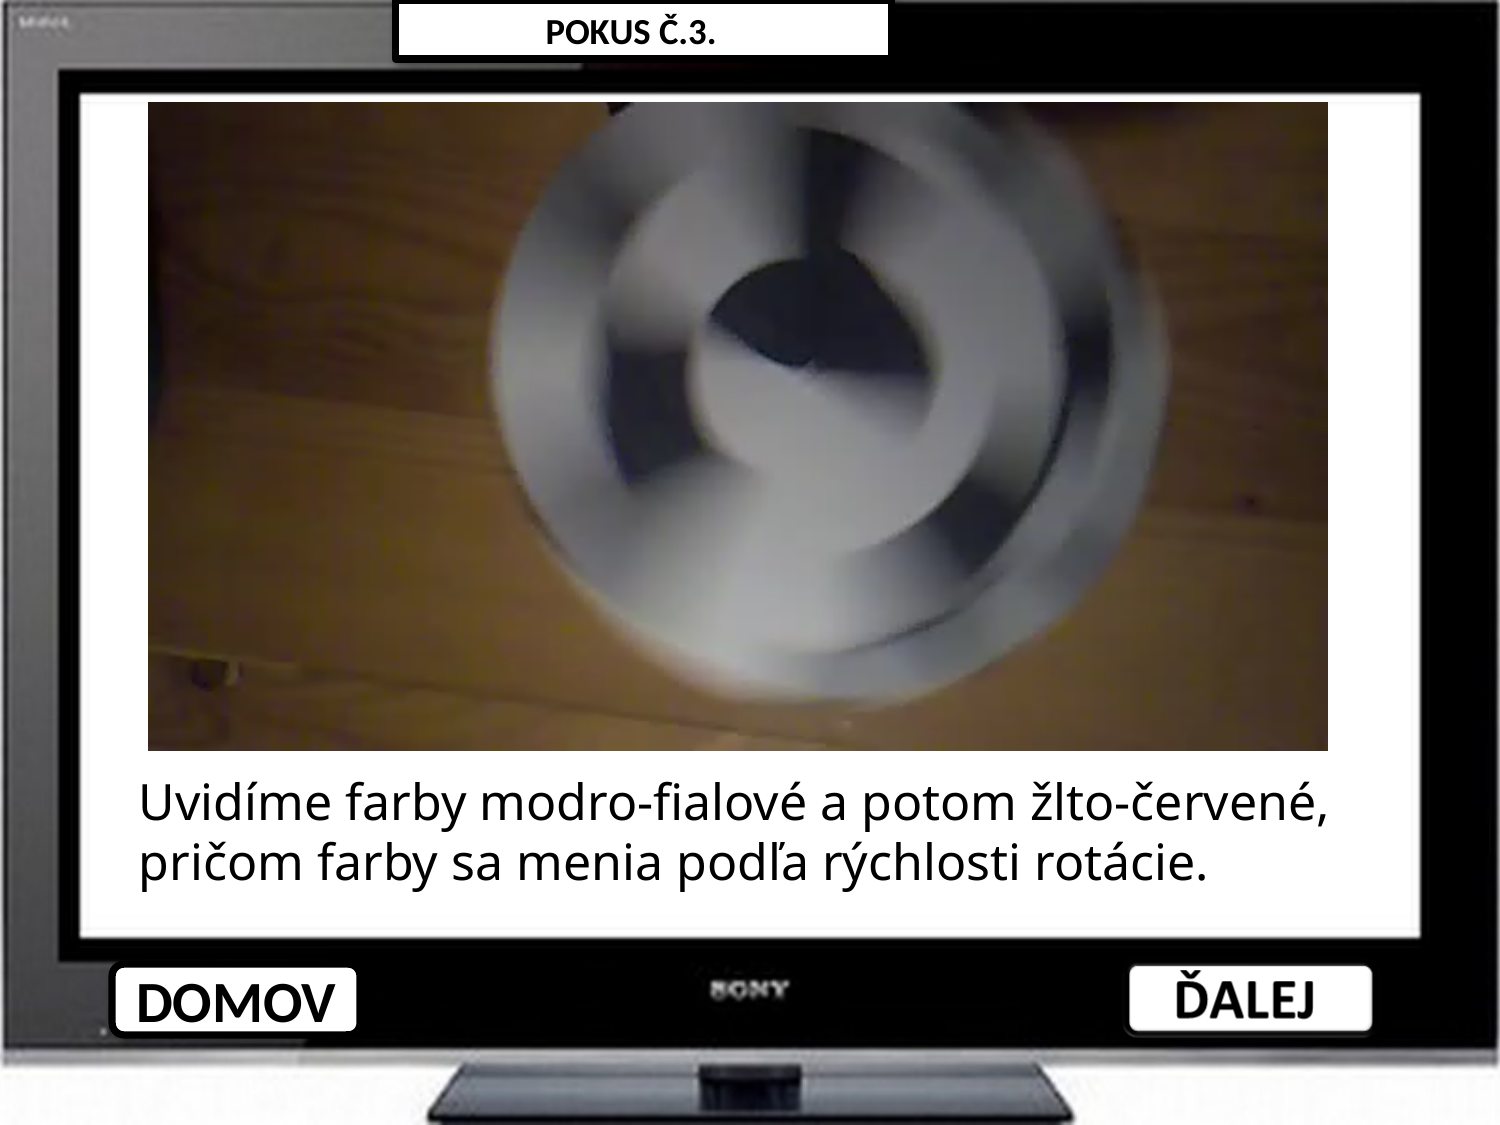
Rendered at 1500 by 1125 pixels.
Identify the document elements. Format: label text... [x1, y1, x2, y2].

text_box DOMOV [109, 961, 363, 1038]
text_box Uvidíme farby modro-fialové a potom žlto-červené, pričom farby sa menia podľa rýchlosti rotácie. [123, 763, 1400, 898]
picture [0, 0, 1500, 1125]
title POKUS Č.3. [395, 0, 892, 59]
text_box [147, 101, 1329, 752]
